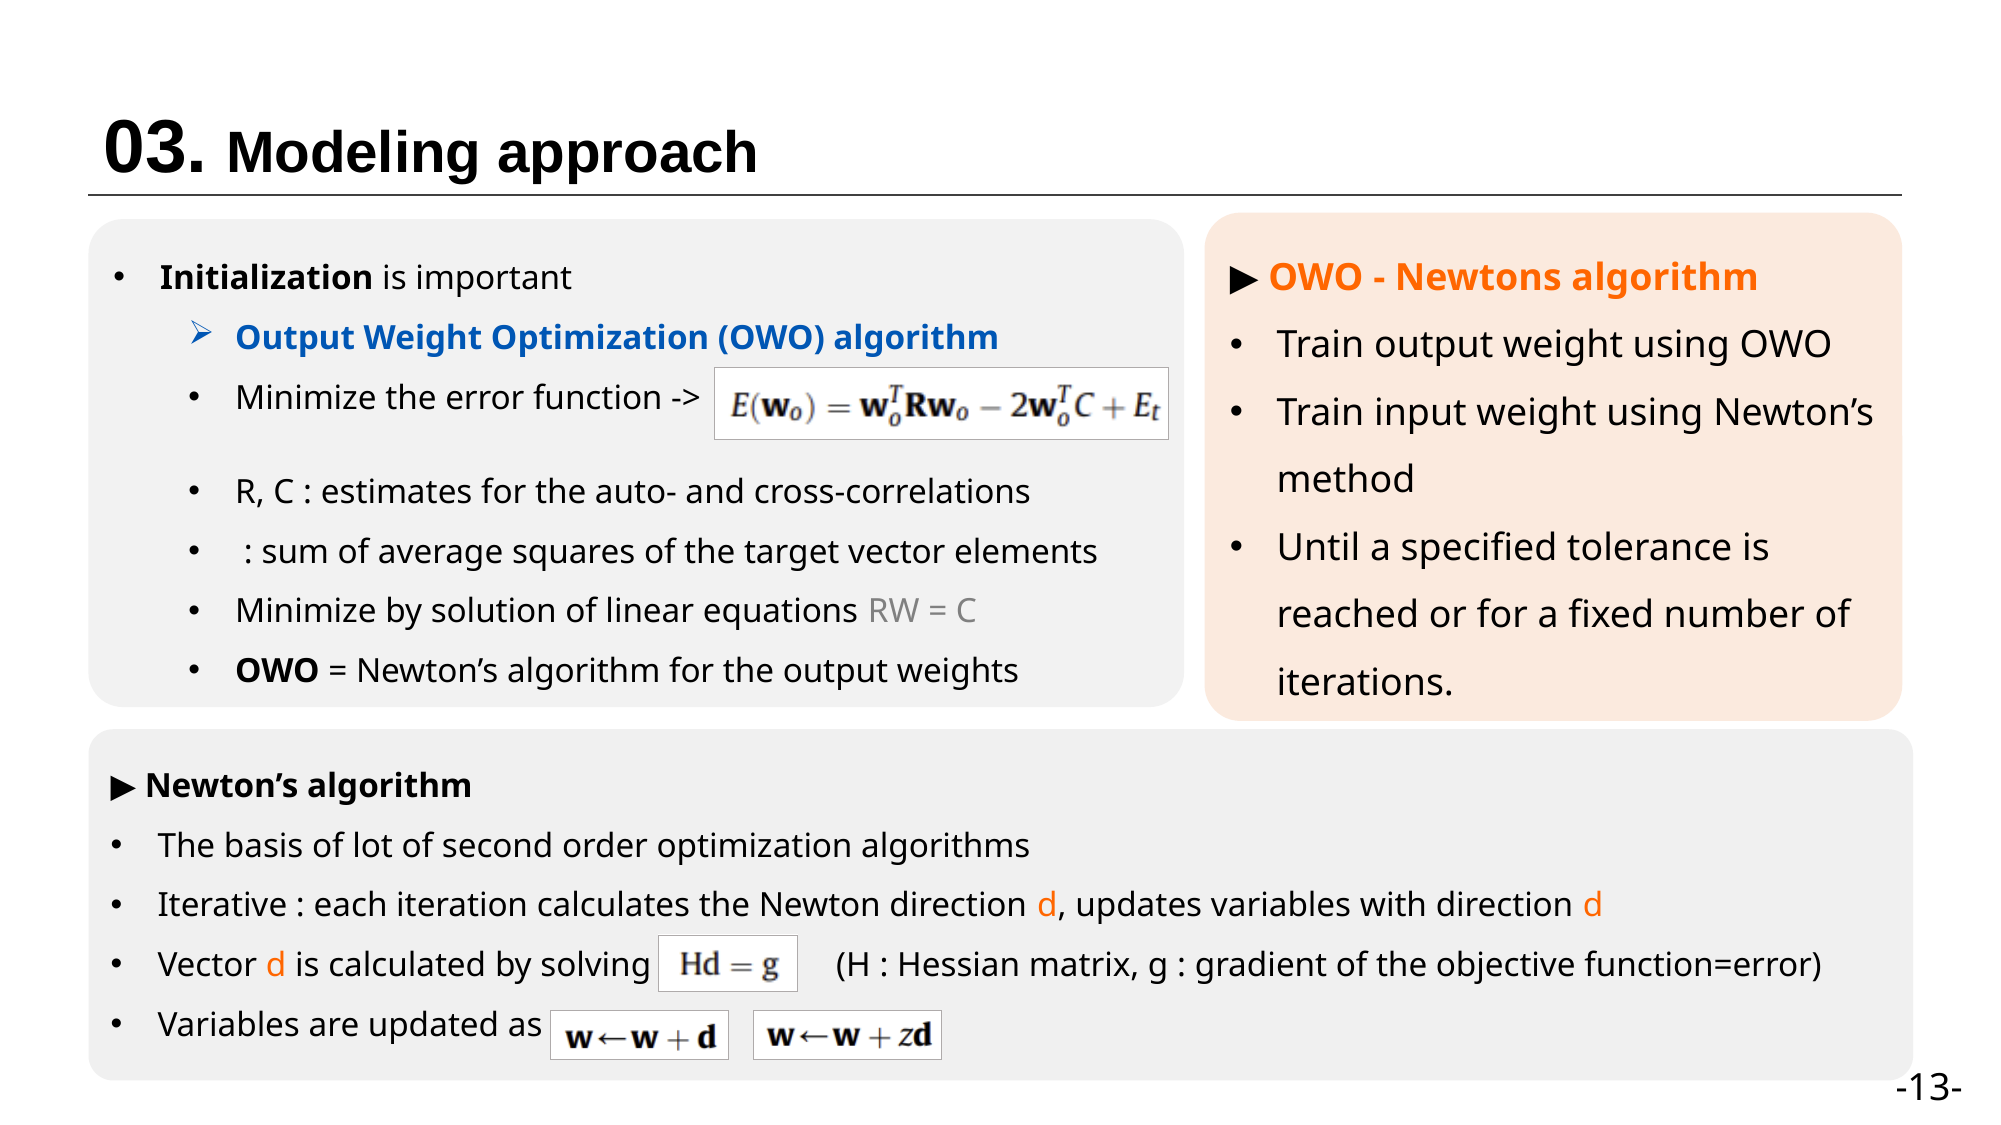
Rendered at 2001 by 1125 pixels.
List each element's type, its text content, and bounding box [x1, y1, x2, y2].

picture [753, 1010, 942, 1060]
text_box ▶ Newton’s algorithm The basis of lot of second order optimization algorithms Iterative : each iteration calculates the Newton direction d, updates variables with direction d Vector d is calculated by solving (H : Hessian matrix, g : gradient of the objective function=error) Variables are updated as [88, 729, 1914, 1081]
picture [658, 934, 798, 992]
text_box -13- [1880, 1055, 1987, 1116]
text_box 03. Modeling approach [88, 89, 1903, 194]
picture [714, 367, 1169, 440]
picture [550, 1010, 729, 1060]
text_box ▶ OWO - Newtons algorithm Train output weight using OWO Train input weight using Newton’s method Until a specified tolerance is reached or for a fixed number of iterations. [1204, 212, 1903, 721]
